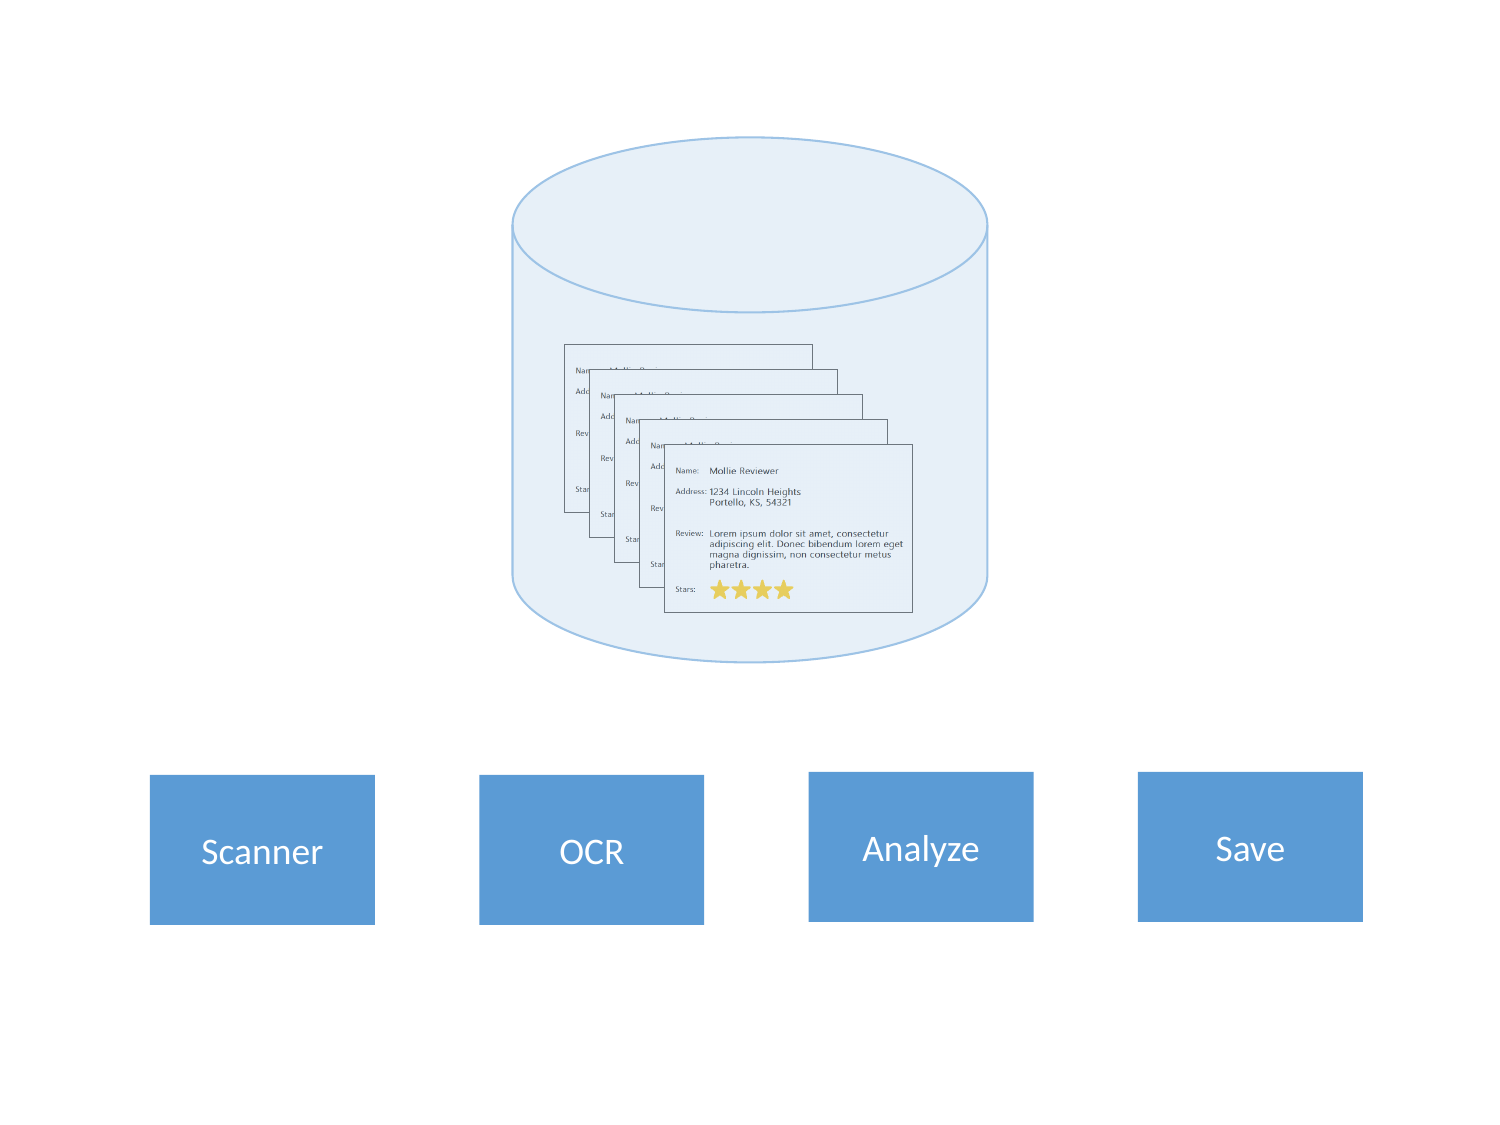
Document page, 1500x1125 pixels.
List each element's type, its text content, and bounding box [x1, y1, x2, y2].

text_box [511, 136, 989, 664]
text_box Scanner [149, 774, 376, 926]
text_box Save [1137, 771, 1364, 923]
picture [564, 344, 913, 613]
text_box Analyze [808, 771, 1035, 923]
text_box OCR [478, 774, 705, 926]
